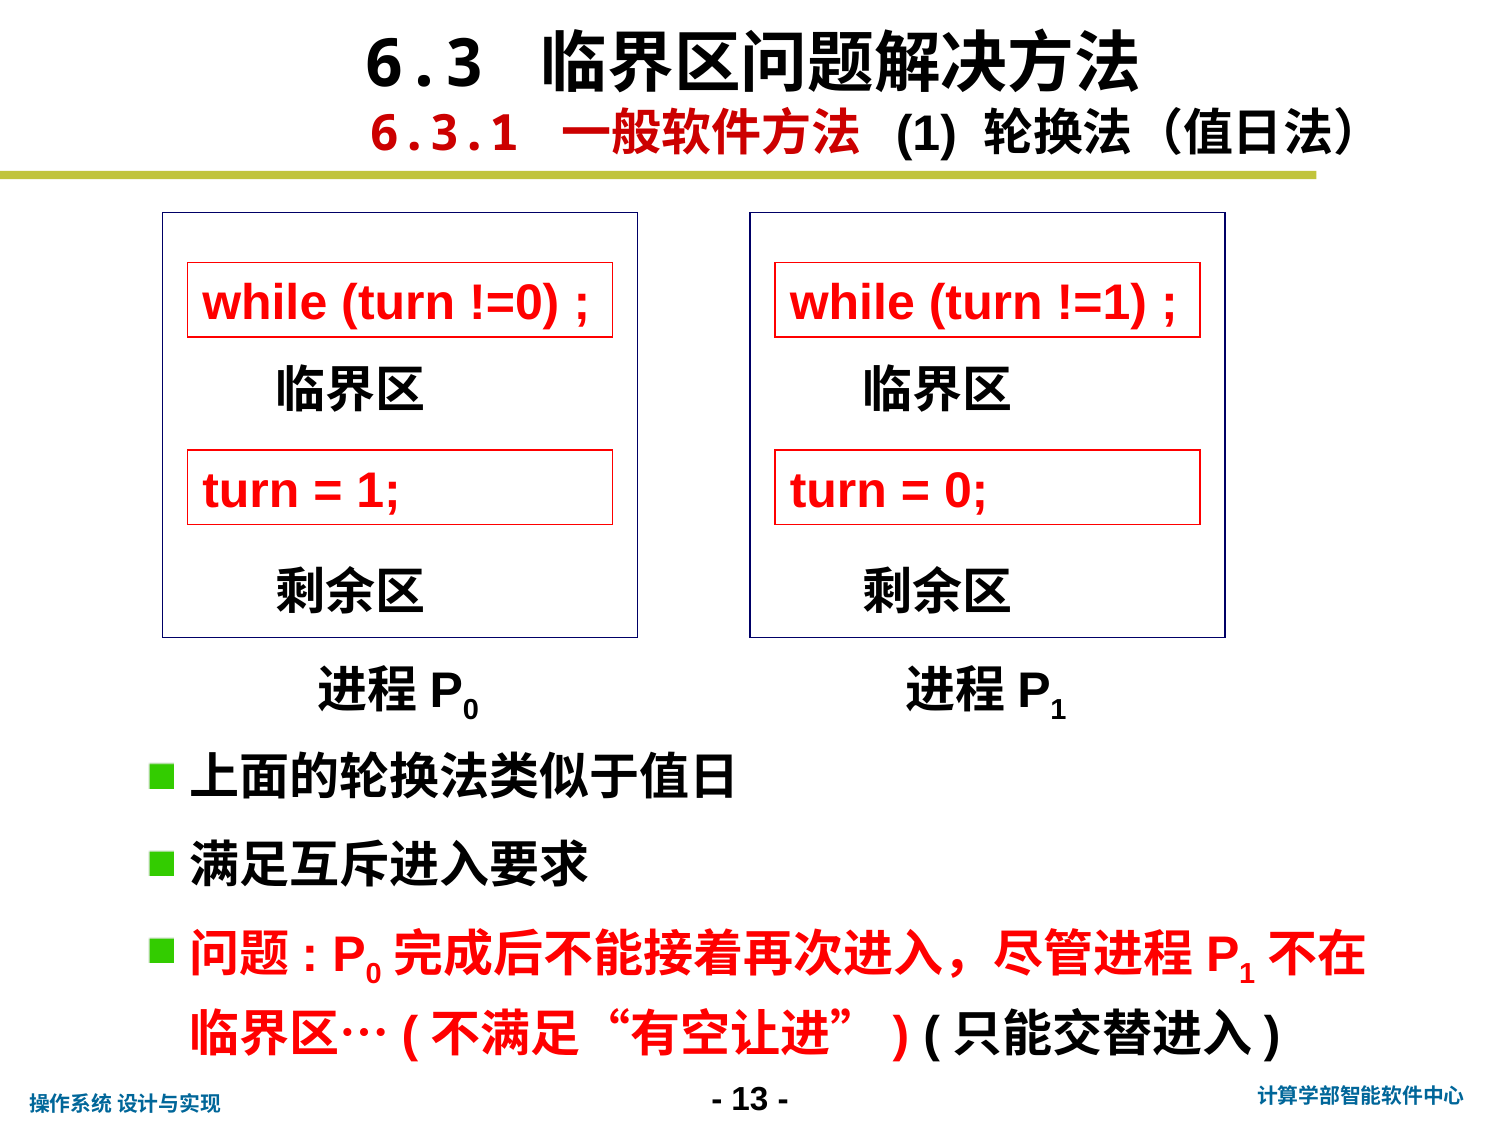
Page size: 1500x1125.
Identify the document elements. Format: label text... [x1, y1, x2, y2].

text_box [162, 212, 638, 723]
text_box 6.3.1 一般软件方法 (1) 轮换法（值日法） [354, 99, 1350, 163]
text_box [749, 212, 1226, 723]
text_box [99, 899, 1413, 1061]
text_box 6.3 临界区问题解决方法 [349, 12, 1175, 108]
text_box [99, 819, 1413, 899]
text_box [99, 725, 1413, 813]
